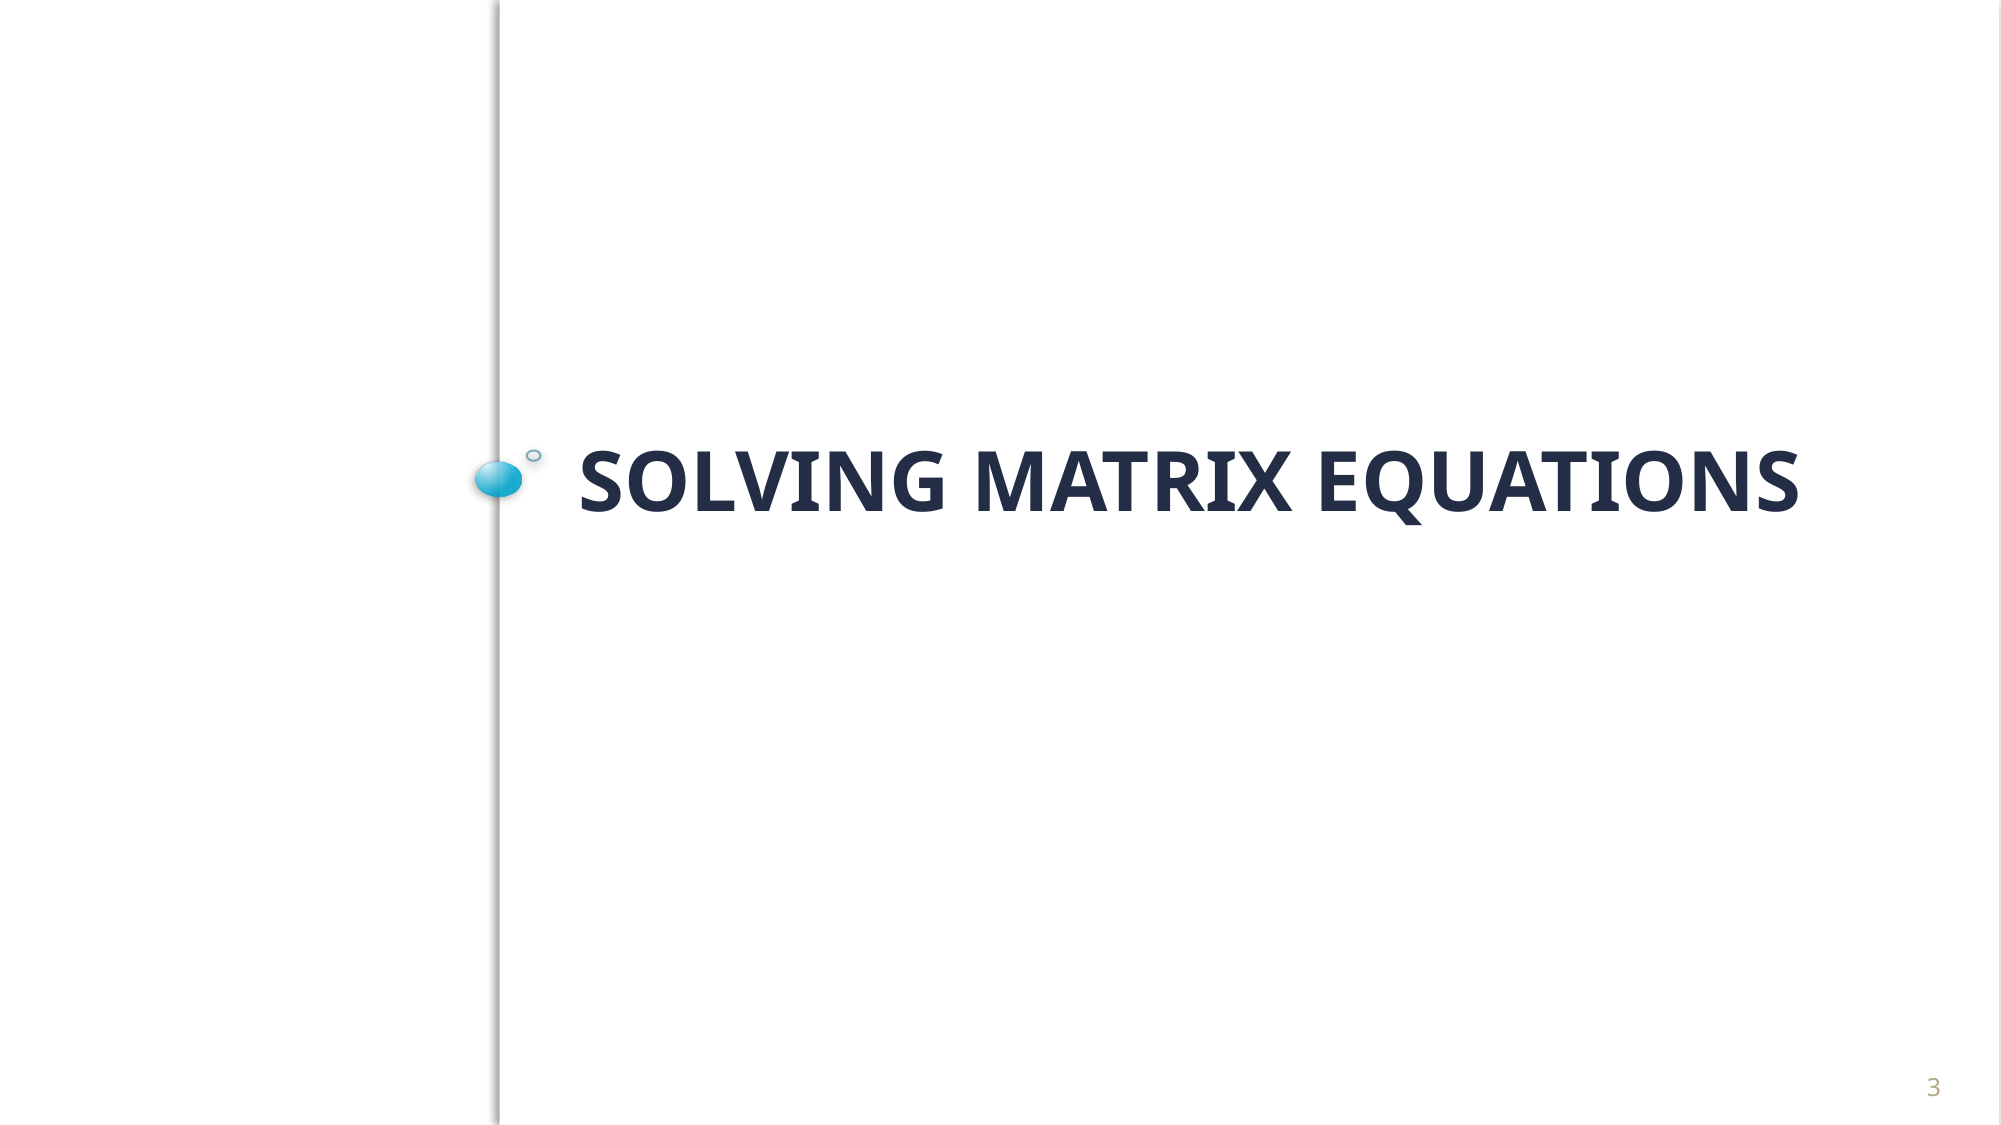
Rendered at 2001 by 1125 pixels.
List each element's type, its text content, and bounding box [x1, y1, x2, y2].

slide_number 3 [1884, 1034, 1984, 1113]
title Solving matrix equations [563, 426, 1964, 802]
